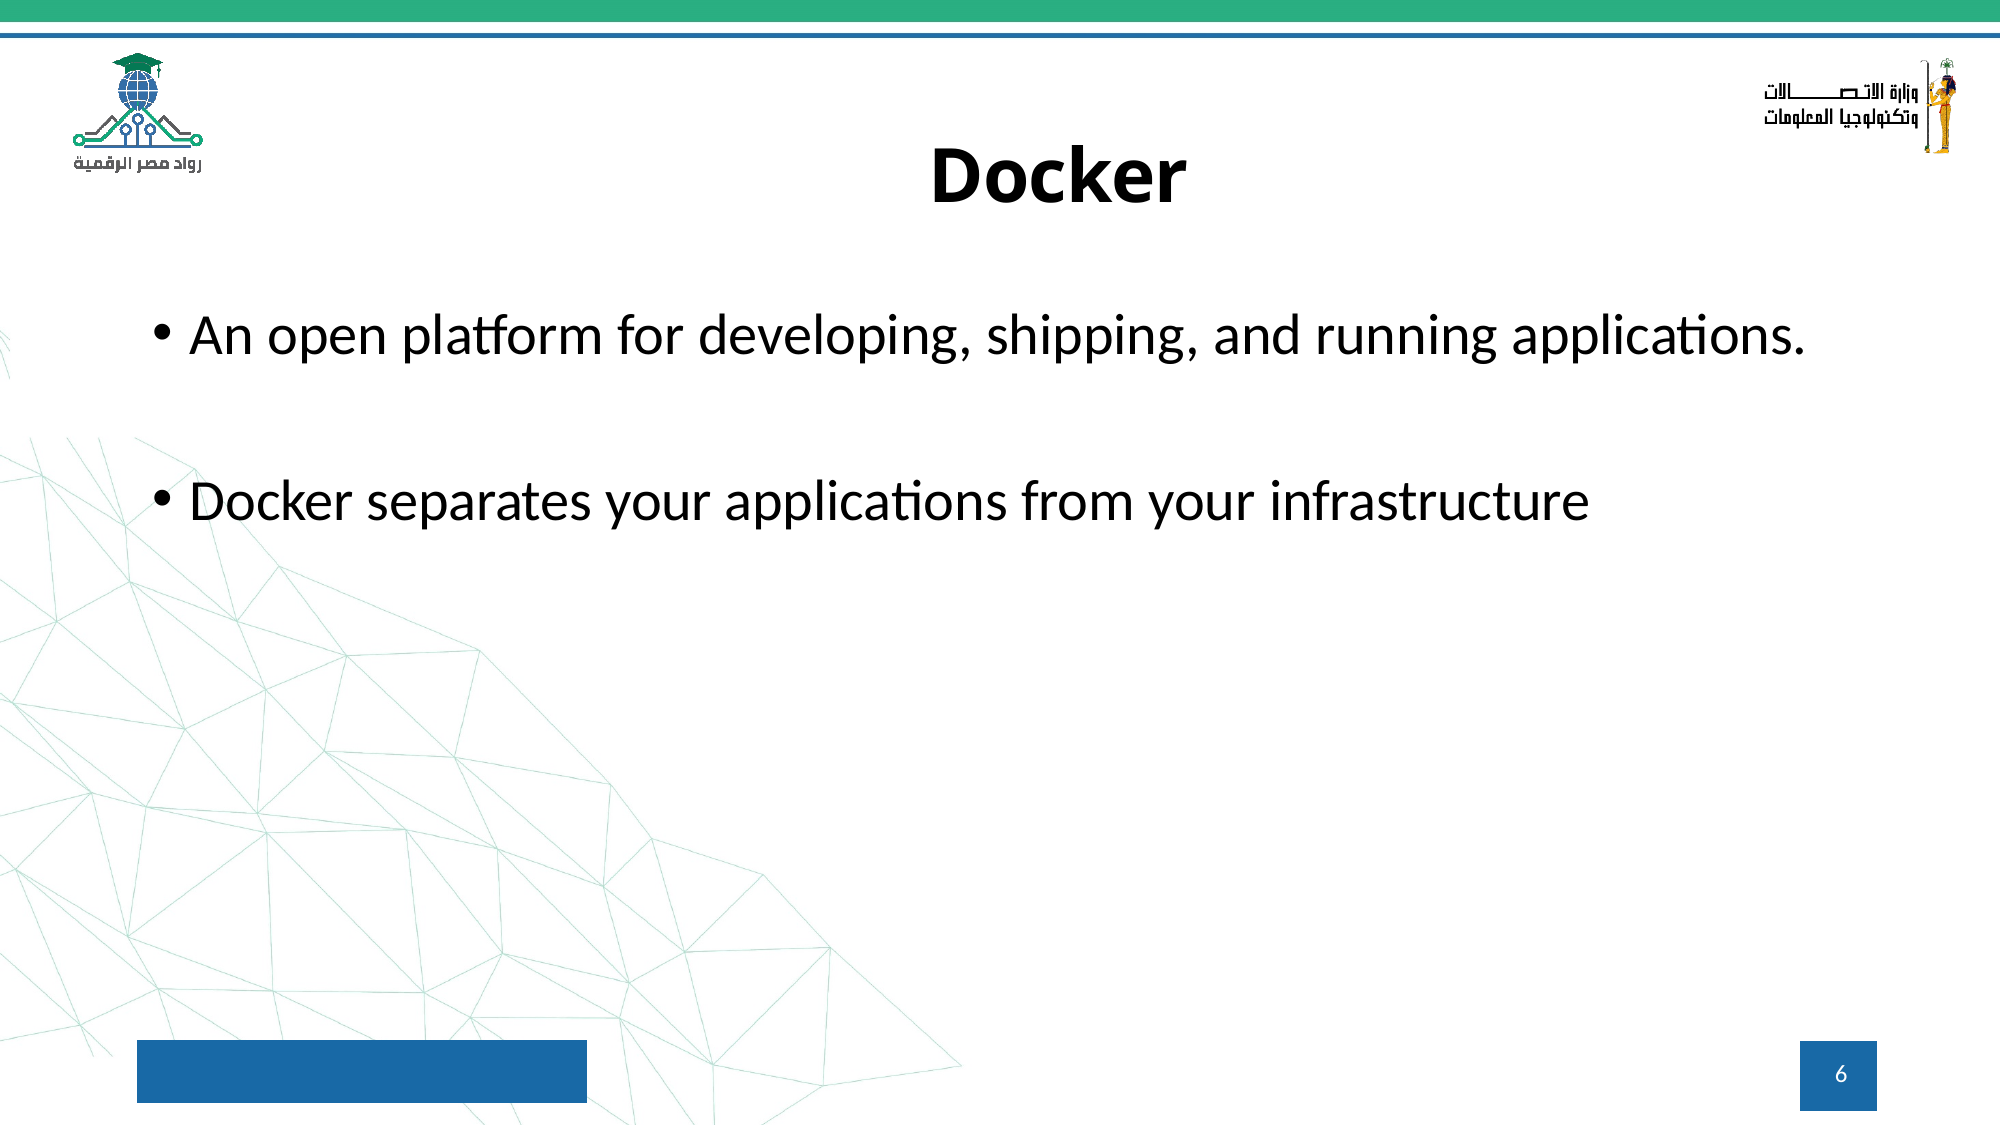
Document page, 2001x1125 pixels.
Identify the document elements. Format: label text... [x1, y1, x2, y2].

picture [0, 0, 2000, 1125]
text_box An open platform for developing, shipping, and running applications. Docker separates your applications from your infrastructure [150, 294, 1820, 532]
title Docker [207, 76, 2000, 267]
slide_number 6 [1412, 1042, 1863, 1103]
